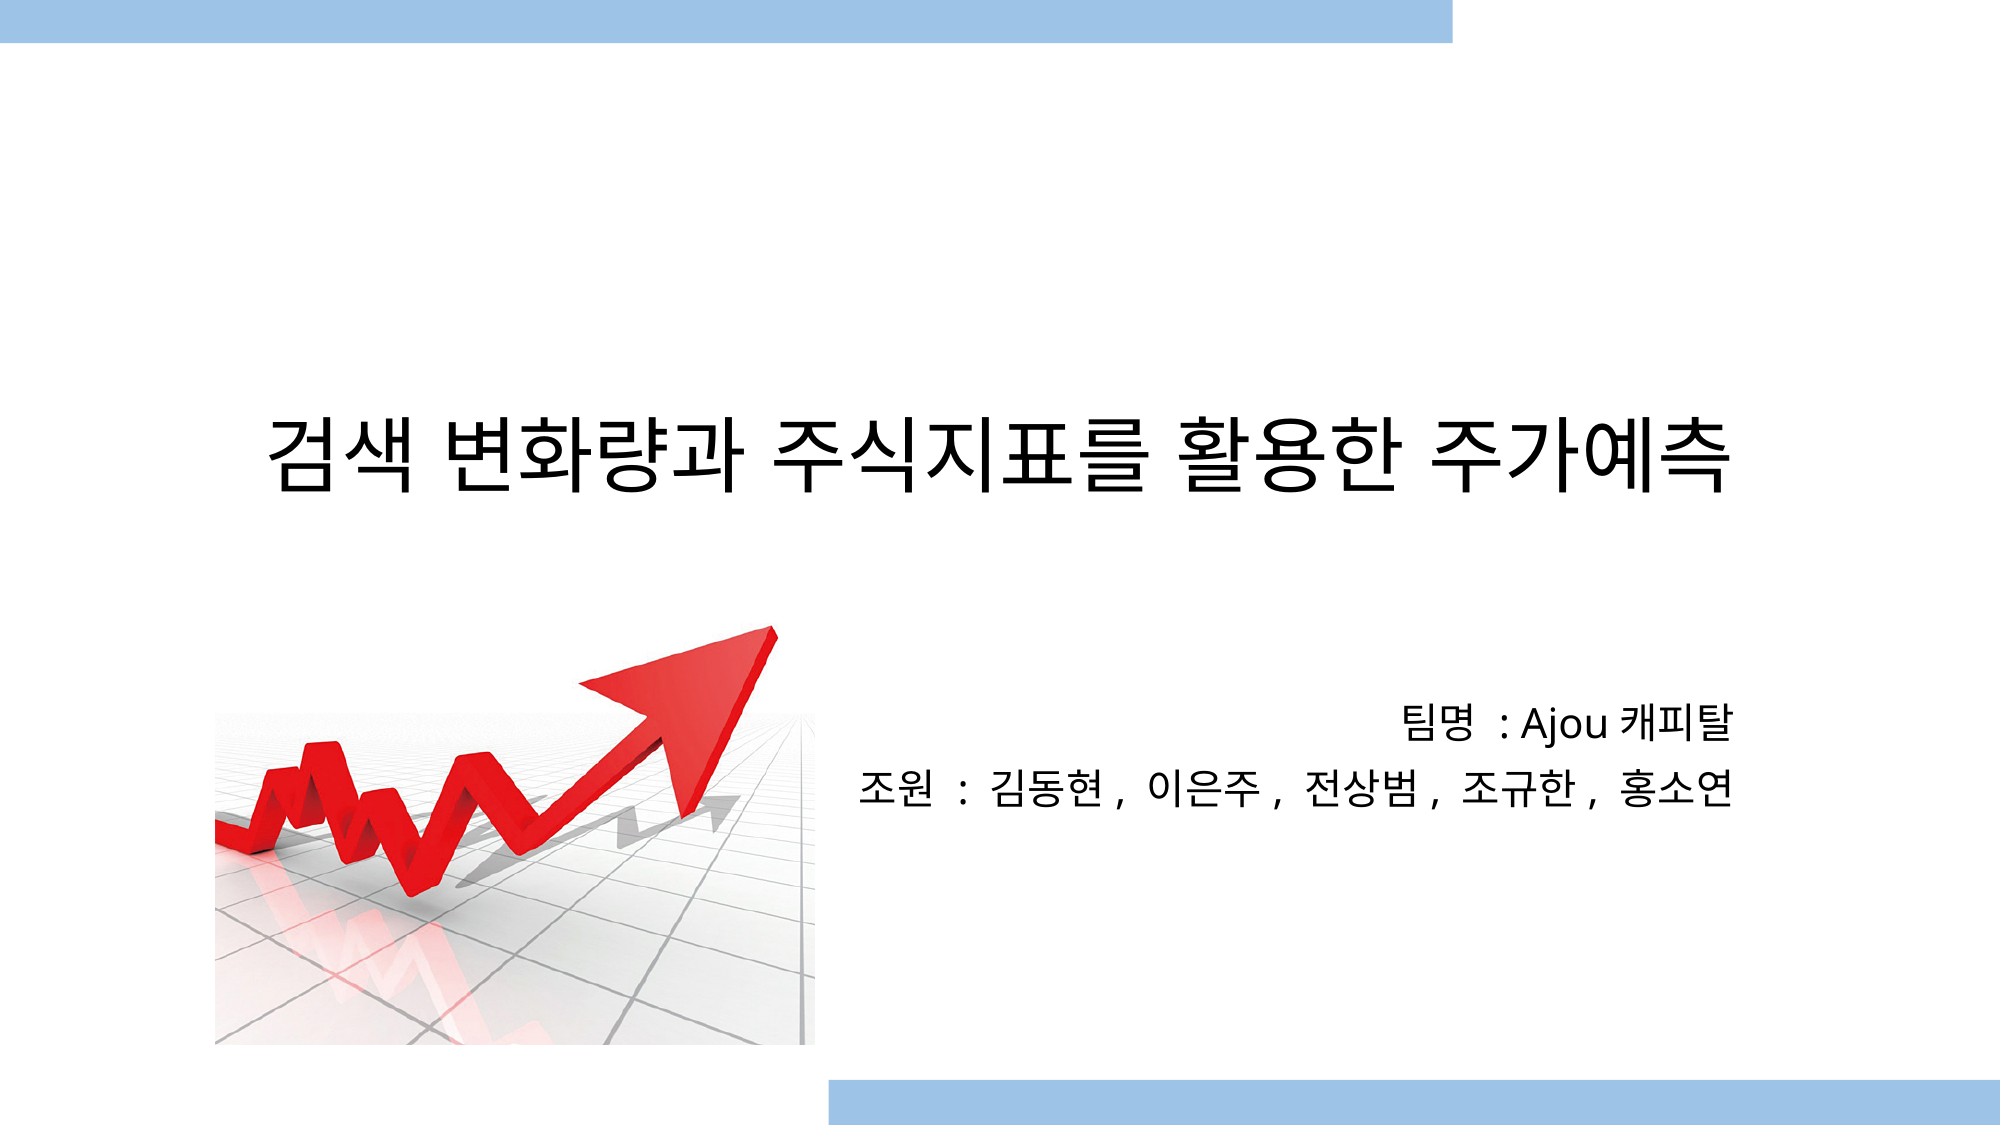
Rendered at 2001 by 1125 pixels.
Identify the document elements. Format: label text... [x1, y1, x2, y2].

subtitle 팀명 : Ajou캐피탈 조원 : 김동현, 이은주, 전상범, 조규한, 홍소연 [815, 695, 1750, 967]
title 검색 변화량과 주식지표를 활용한 주가예측 [93, 120, 1907, 513]
text_box [0, 0, 1454, 44]
picture [215, 617, 815, 1045]
text_box [828, 1079, 2000, 1125]
